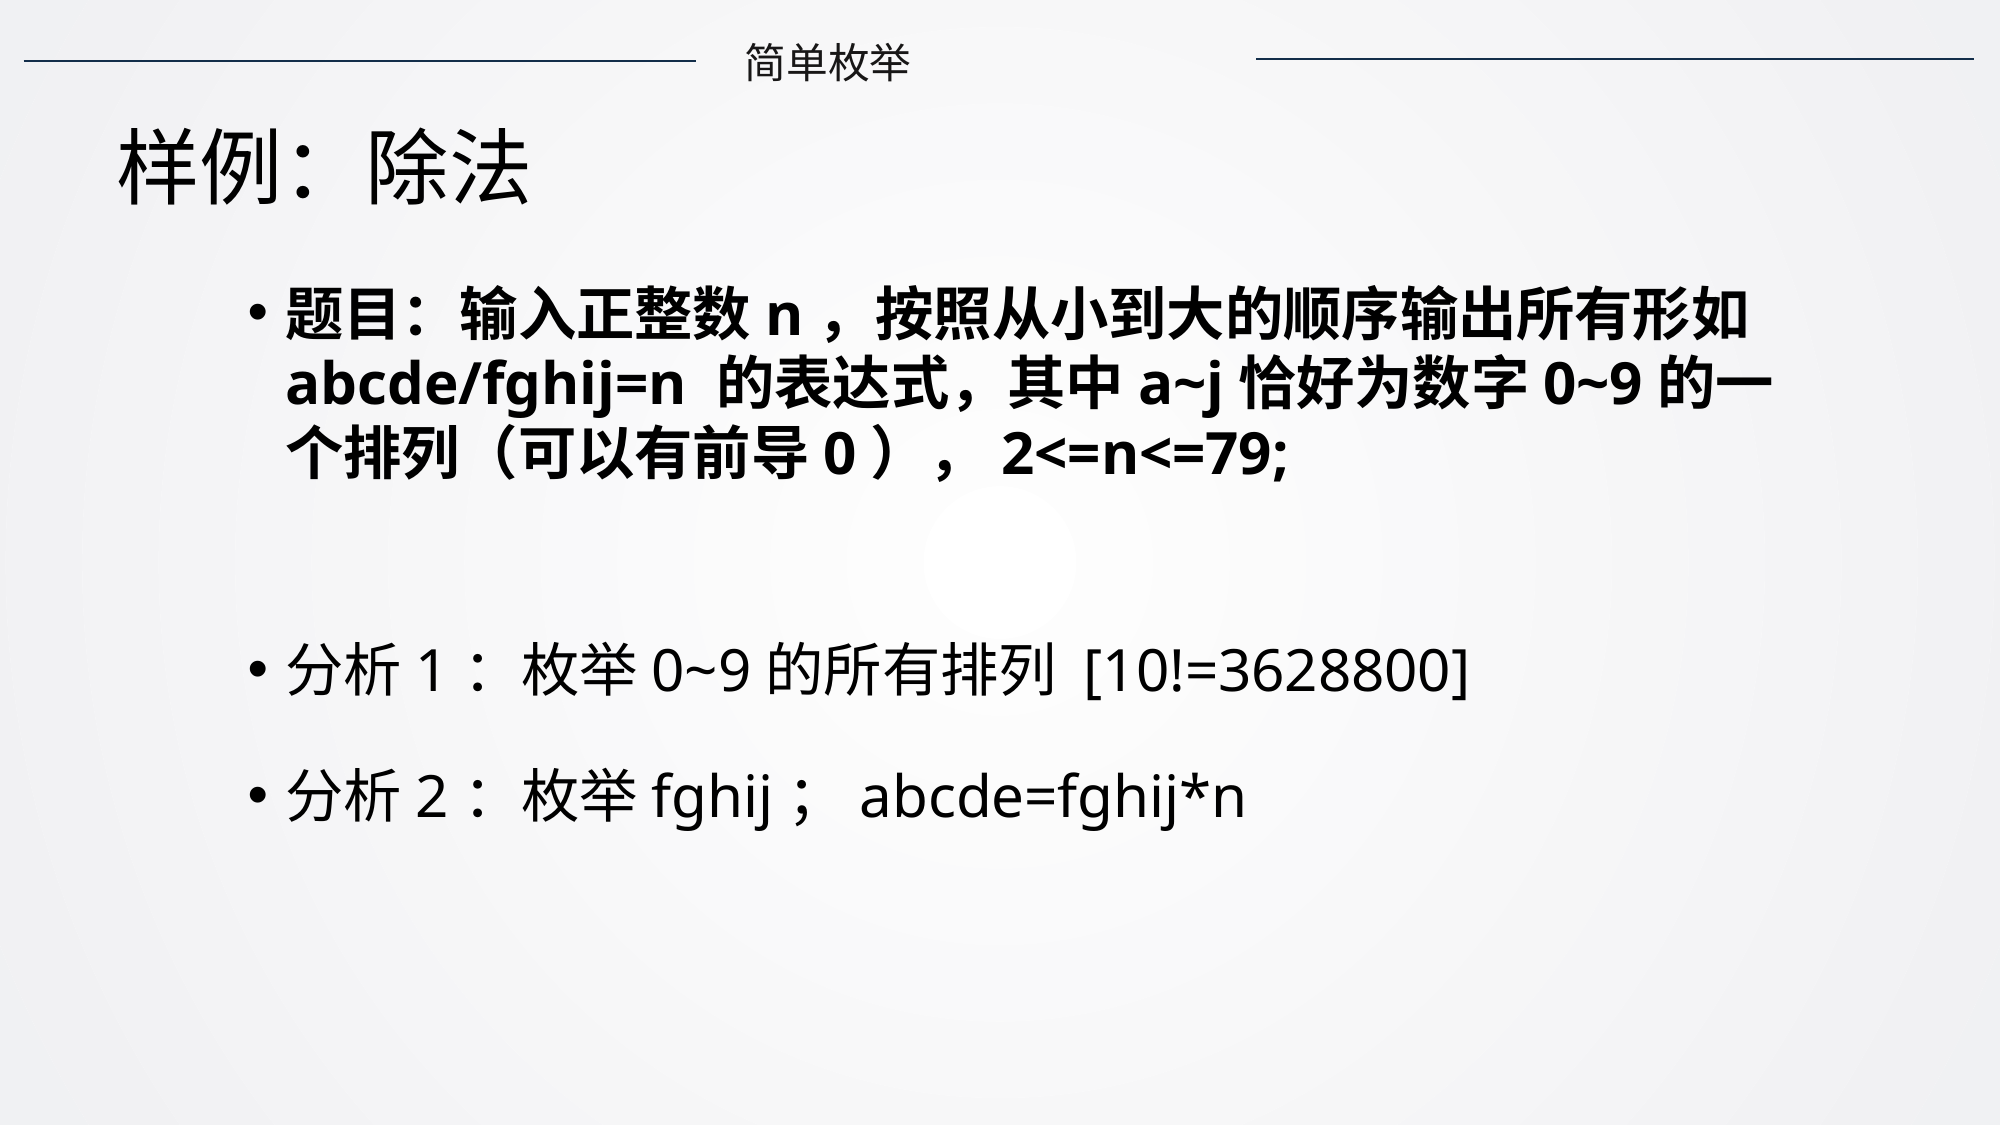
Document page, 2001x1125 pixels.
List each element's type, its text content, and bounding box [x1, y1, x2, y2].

text_box 样例：除法 [101, 119, 673, 212]
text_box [23, 36, 1974, 88]
text_box 题目：输入正整数n，按照从小到大的顺序输出所有形如abcde/fghij=n 的表达式，其中a~j恰好为数字0~9的一个排列（可以有前导0），2<=n<=79; 分析1：枚举0~9的所有排列 [10!=3628800] 分析2：枚举fghij；abcde=fghij*n [233, 269, 1831, 944]
